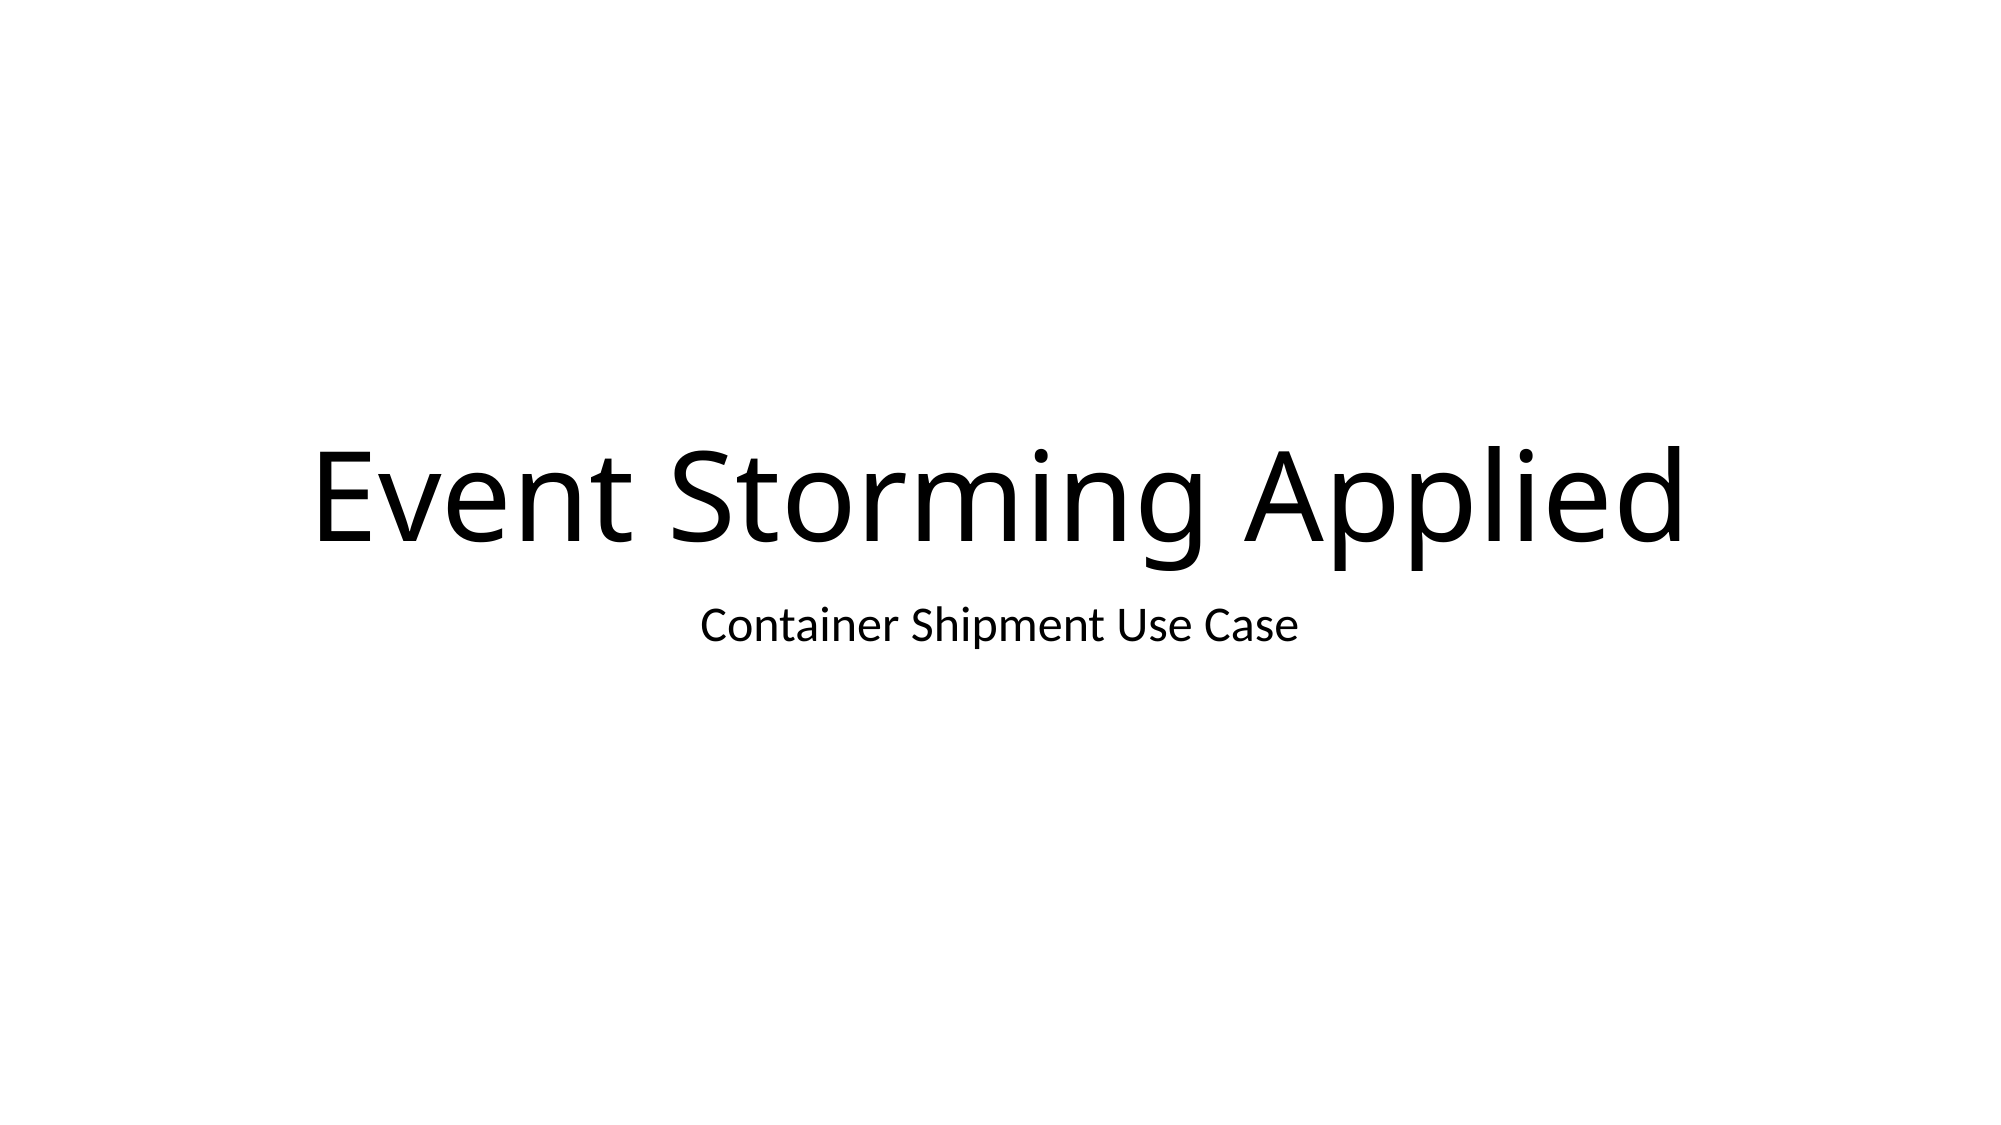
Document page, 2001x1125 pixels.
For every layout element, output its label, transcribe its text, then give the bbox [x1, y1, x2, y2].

subtitle Container Shipment Use Case [249, 590, 1750, 863]
title Event Storming Applied [249, 184, 1750, 576]
